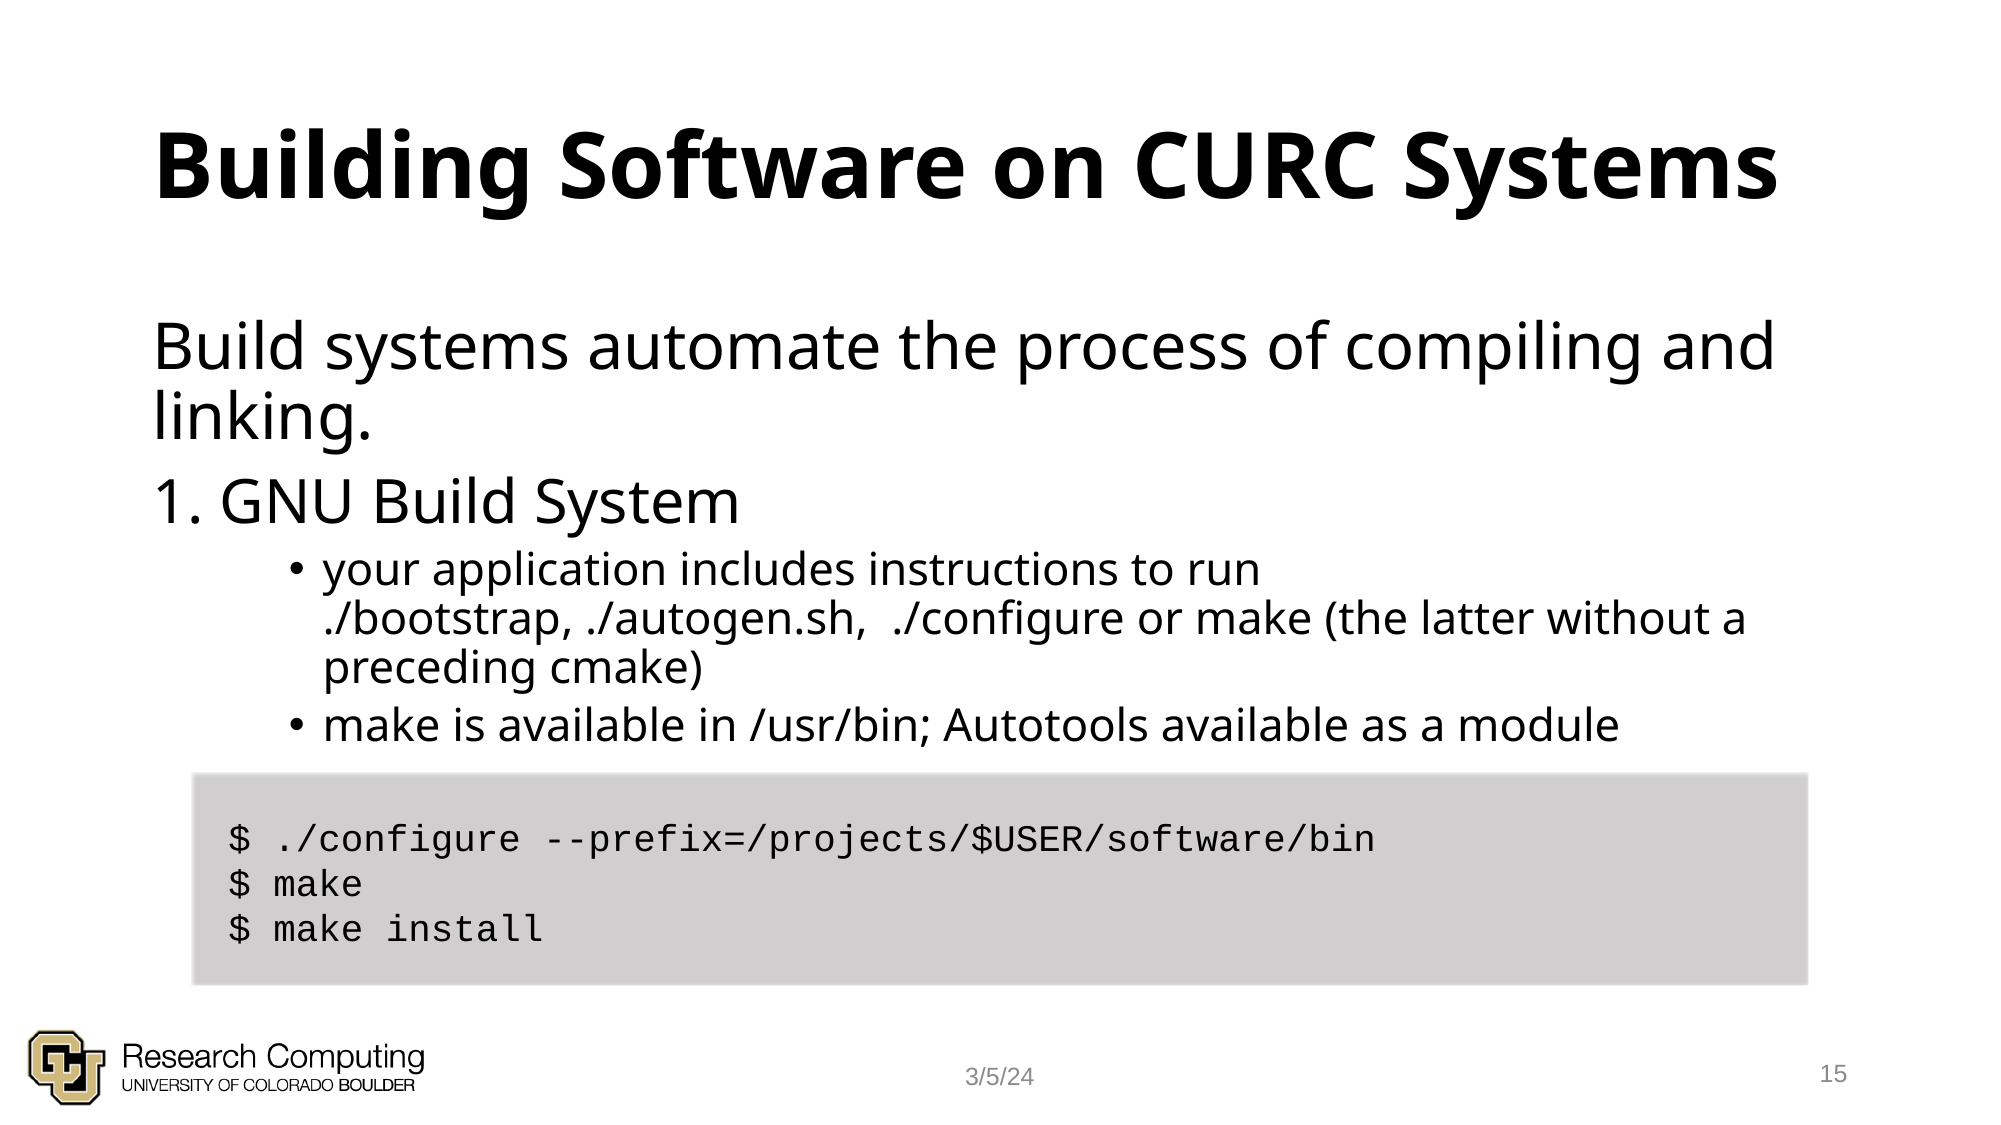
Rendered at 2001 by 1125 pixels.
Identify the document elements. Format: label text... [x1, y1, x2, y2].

picture [0, 1024, 775, 1121]
slide_number 15 [1412, 1042, 1863, 1103]
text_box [191, 772, 1809, 986]
list Build systems automate the process of compiling and linking. 1. GNU Build System your application includes instructions to run ./bootstrap, ./autogen.sh, ./configure or make (the latter without a preceding cmake) make is available in /usr/bin; Autotools available as a module [137, 306, 1906, 761]
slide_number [774, 1045, 1225, 1105]
title Building Software on CURC Systems [137, 59, 1863, 278]
